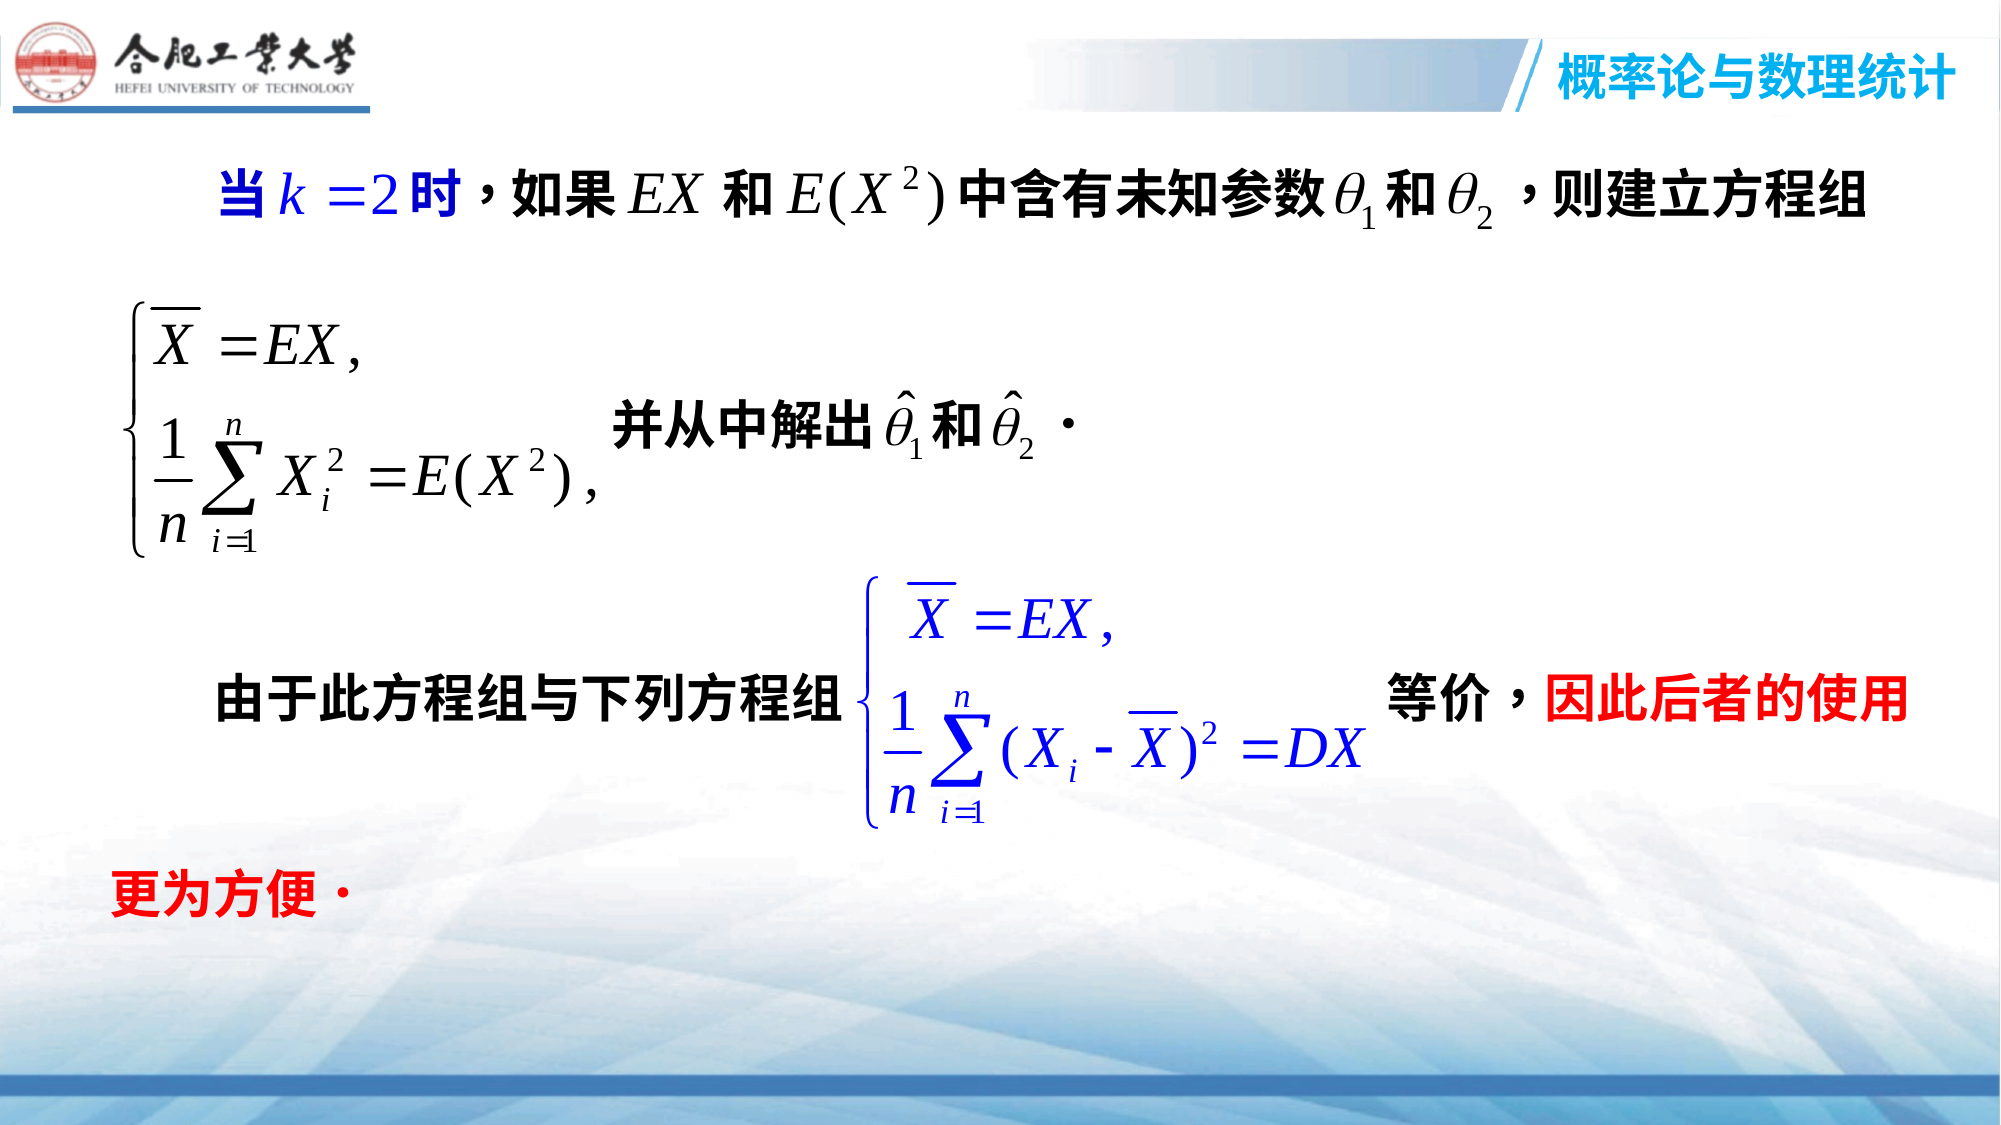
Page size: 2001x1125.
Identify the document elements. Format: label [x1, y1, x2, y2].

picture [0, 0, 2001, 1125]
text_box [109, 549, 1907, 959]
text_box [109, 118, 1865, 586]
